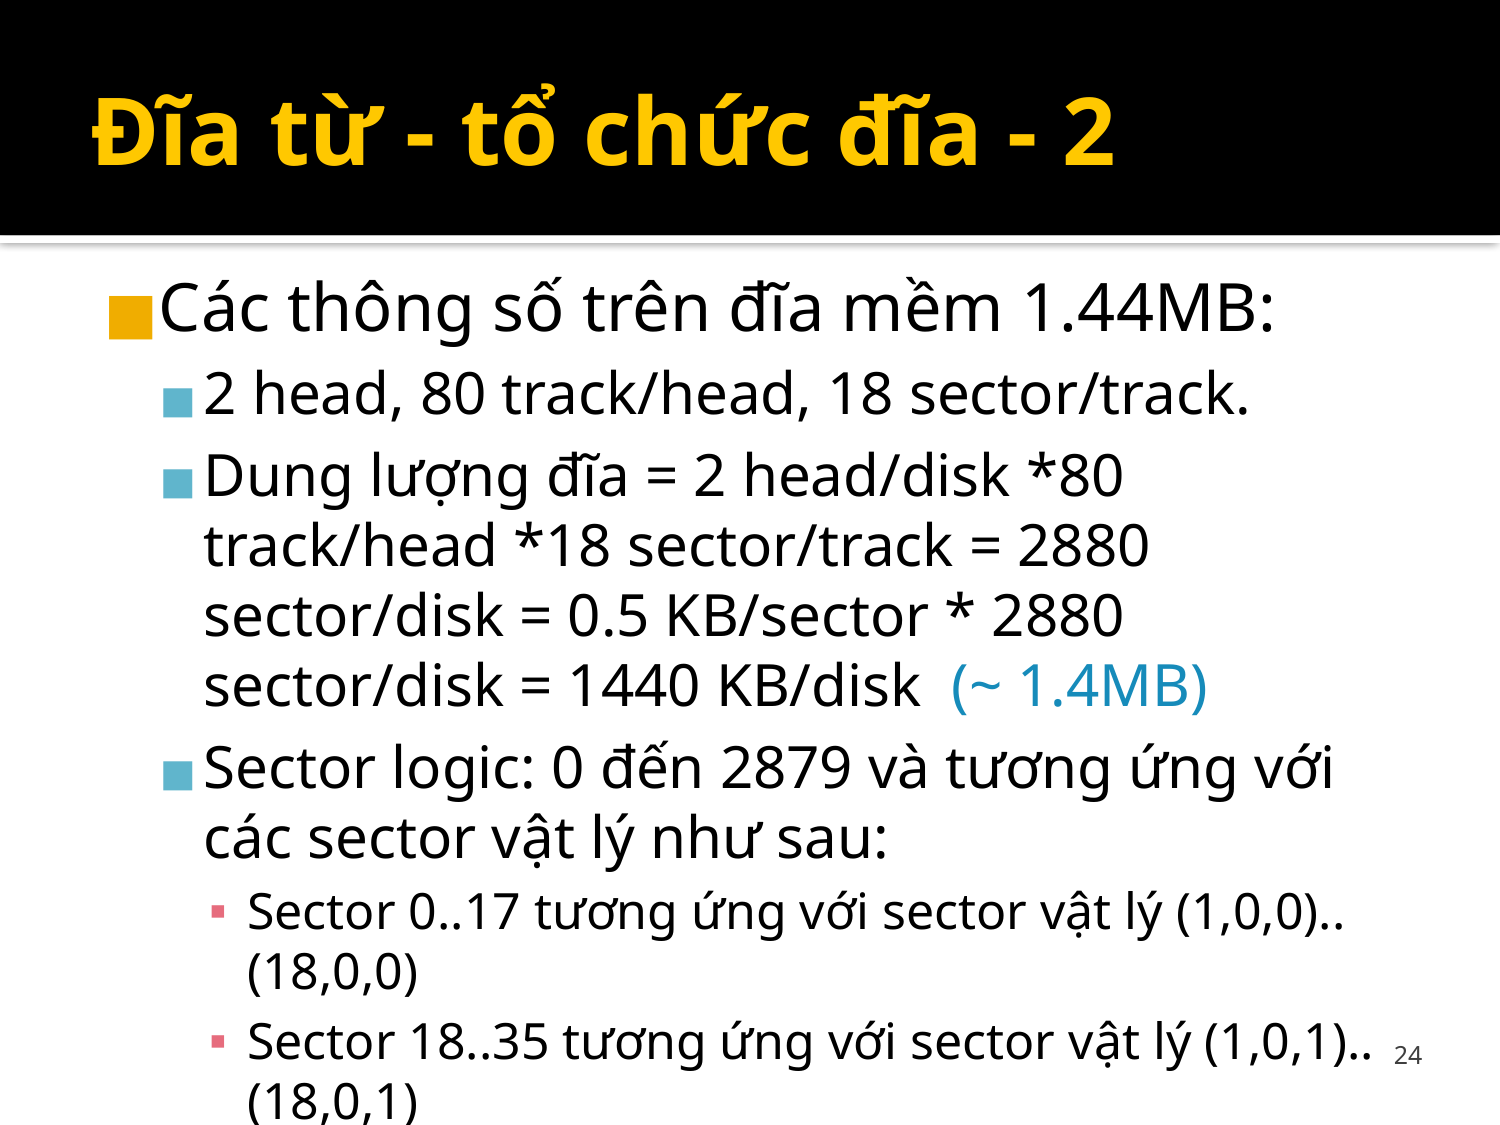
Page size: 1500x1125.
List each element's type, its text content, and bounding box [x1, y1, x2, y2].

list Các thông số trên đĩa mềm 1.44MB: 2 head, 80 track/head, 18 sector/track. Dung lượng đĩa = 2 head/disk *80 track/head *18 sector/track = 2880 sector/disk = 0.5 KB/sector * 2880 sector/disk = 1440 KB/disk (~ 1.4MB) Sector logic: 0 đến 2879 và tương ứng với các sector vật lý như sau: Sector 0..17 tương ứng với sector vật lý (1,0,0)..(18,0,0) Sector 18..35 tương ứng với sector vật lý (1,0,1)..(18,0,1) … Sector 2879 tương ứng với sector vật lý (18,79,1). [75, 249, 1425, 1009]
slide_number 24 [1337, 988, 1438, 1074]
title Đĩa từ - tổ chức đĩa - 2 [75, 25, 1425, 231]
